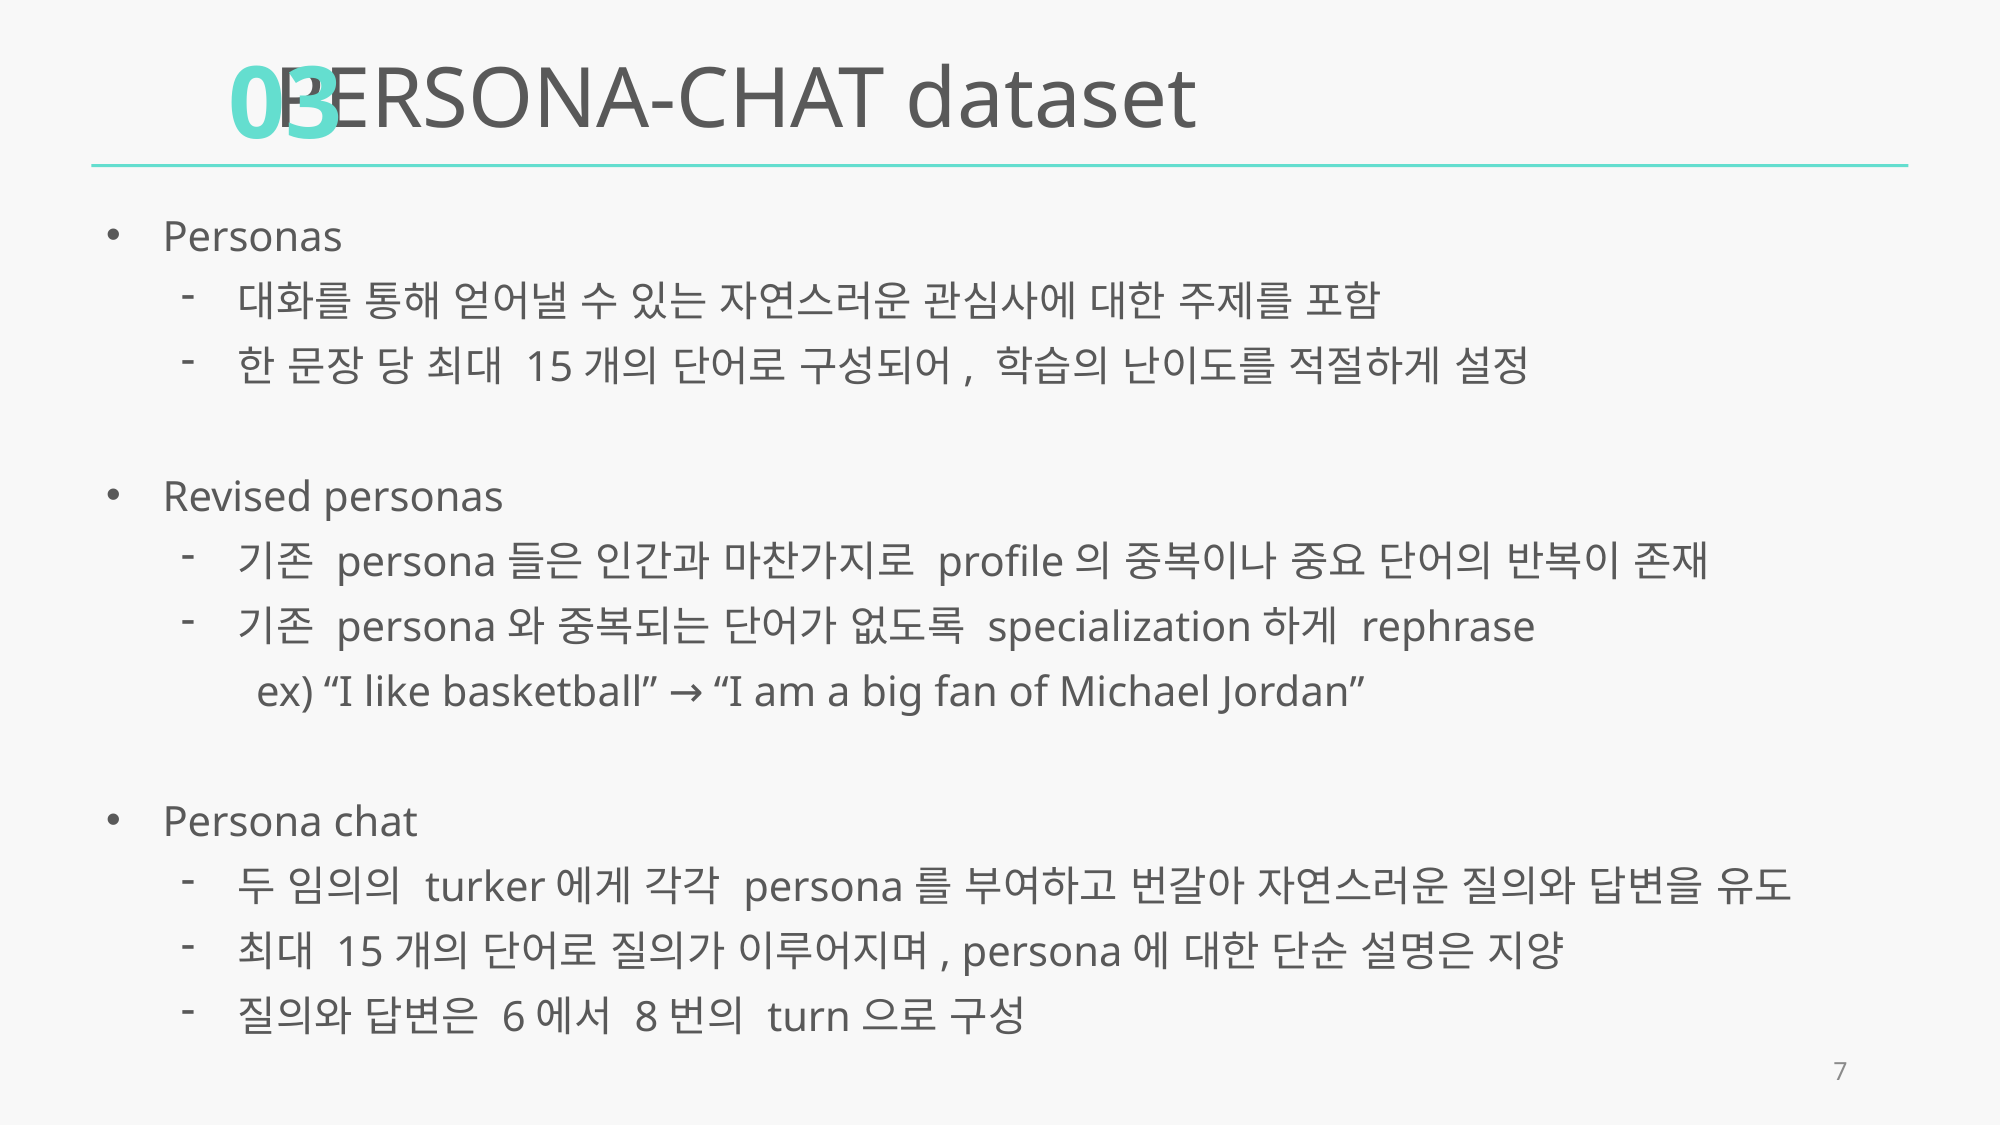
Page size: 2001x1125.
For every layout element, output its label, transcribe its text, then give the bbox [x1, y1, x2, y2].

text_box Personas 대화를 통해 얻어낼 수 있는 자연스러운 관심사에 대한 주제를 포함 한 문장 당 최대 15개의 단어로 구성되어, 학습의 난이도를 적절하게 설정 Revised personas 기존 persona들은 인간과 마찬가지로 profile의 중복이나 중요 단어의 반복이 존재 기존 persona와 중복되는 단어가 없도록 specialization하게 rephrase ex) “I like basketball” → “I am a big fan of Michael Jordan” Persona chat 두 임의의 turker에게 각각 persona를 부여하고 번갈아 자연스러운 질의와 답변을 유도 최대 15개의 단어로 질의가 이루어지며, persona에 대한 단순 설명은 지양 질의와 답변은 6에서 8번의 turn으로 구성 [91, 187, 1909, 1047]
slide_number 7 [1412, 1042, 1863, 1103]
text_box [91, 30, 1909, 168]
